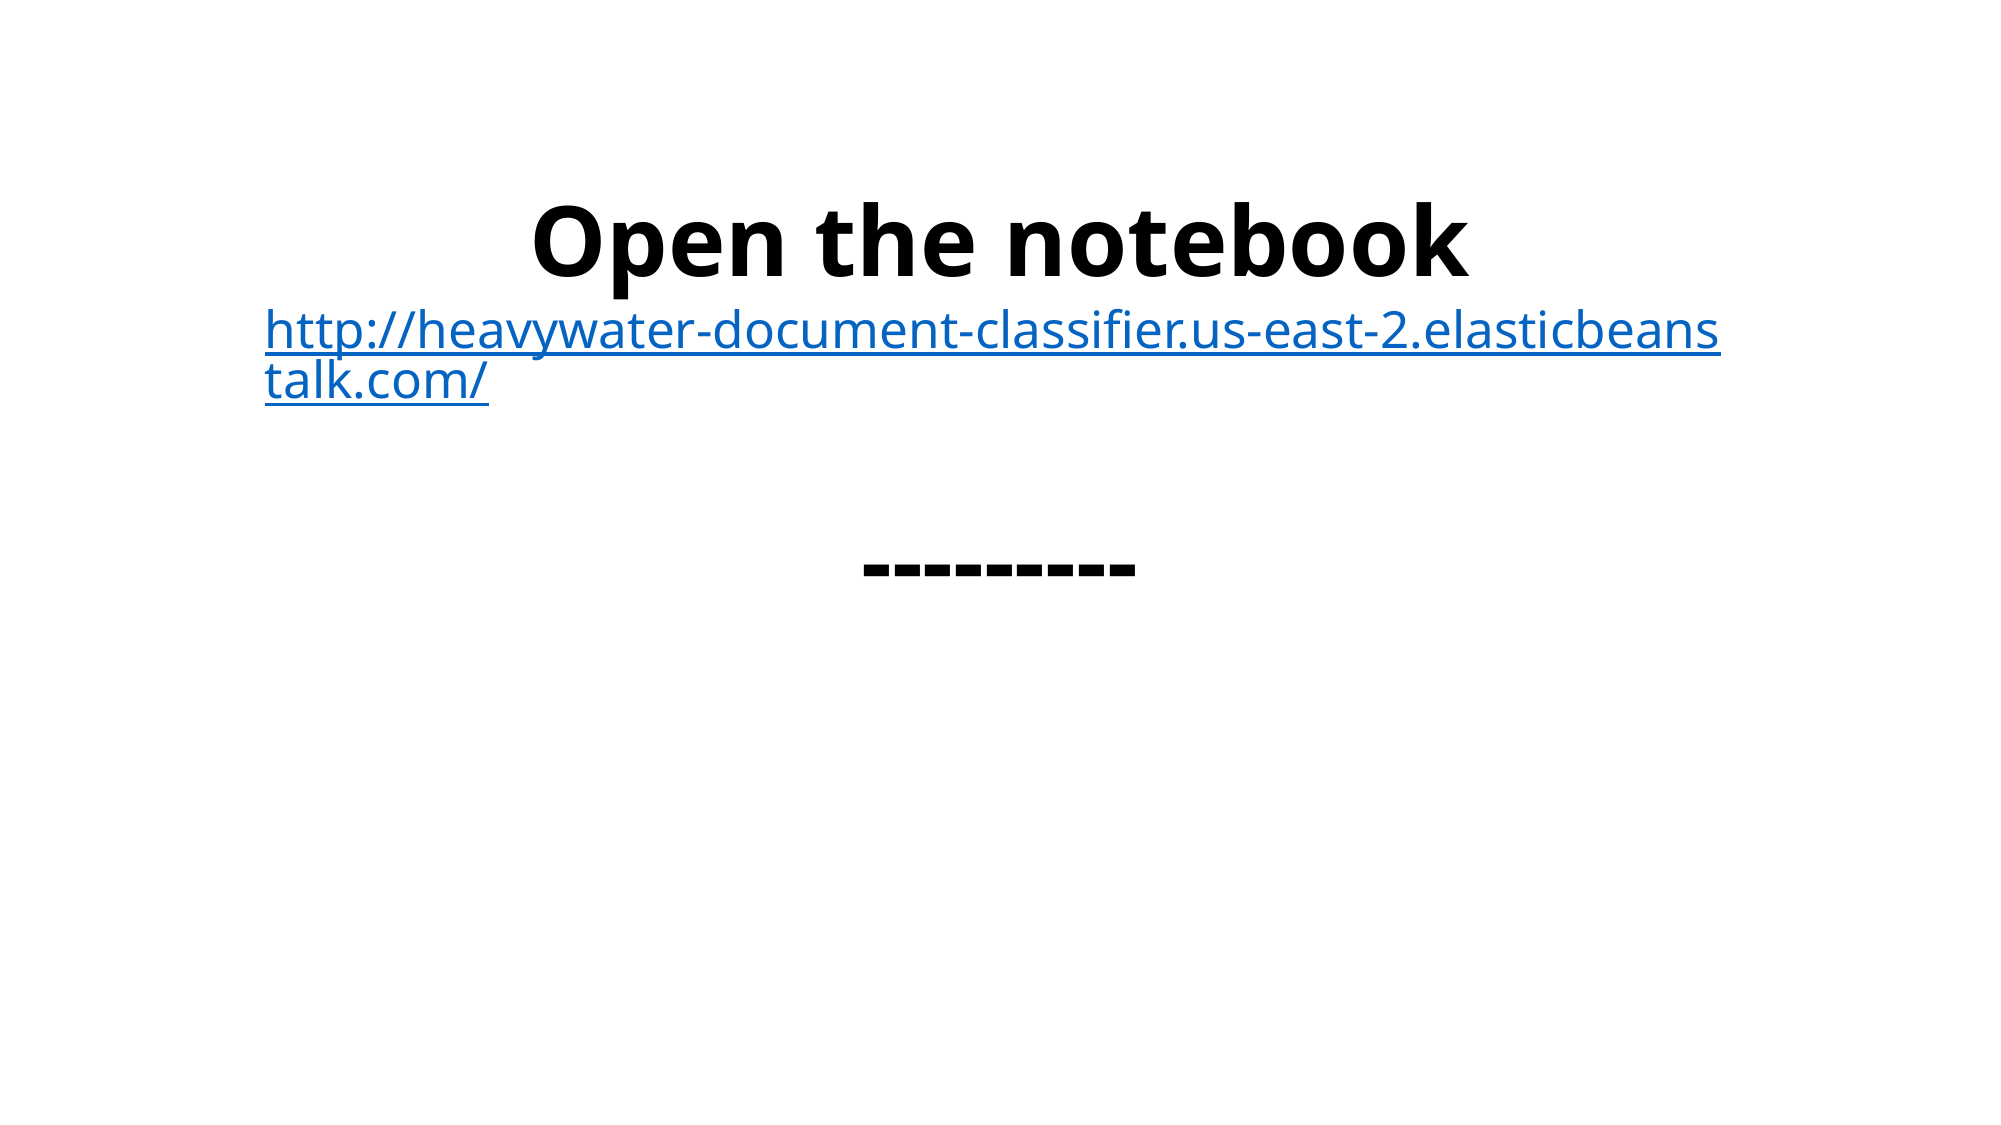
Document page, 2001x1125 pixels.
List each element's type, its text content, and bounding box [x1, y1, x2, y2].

text_box Open the notebook http://heavywater-document-classifier.us-east-2.elasticbeanstalk.com/ --------- [249, 184, 1750, 576]
